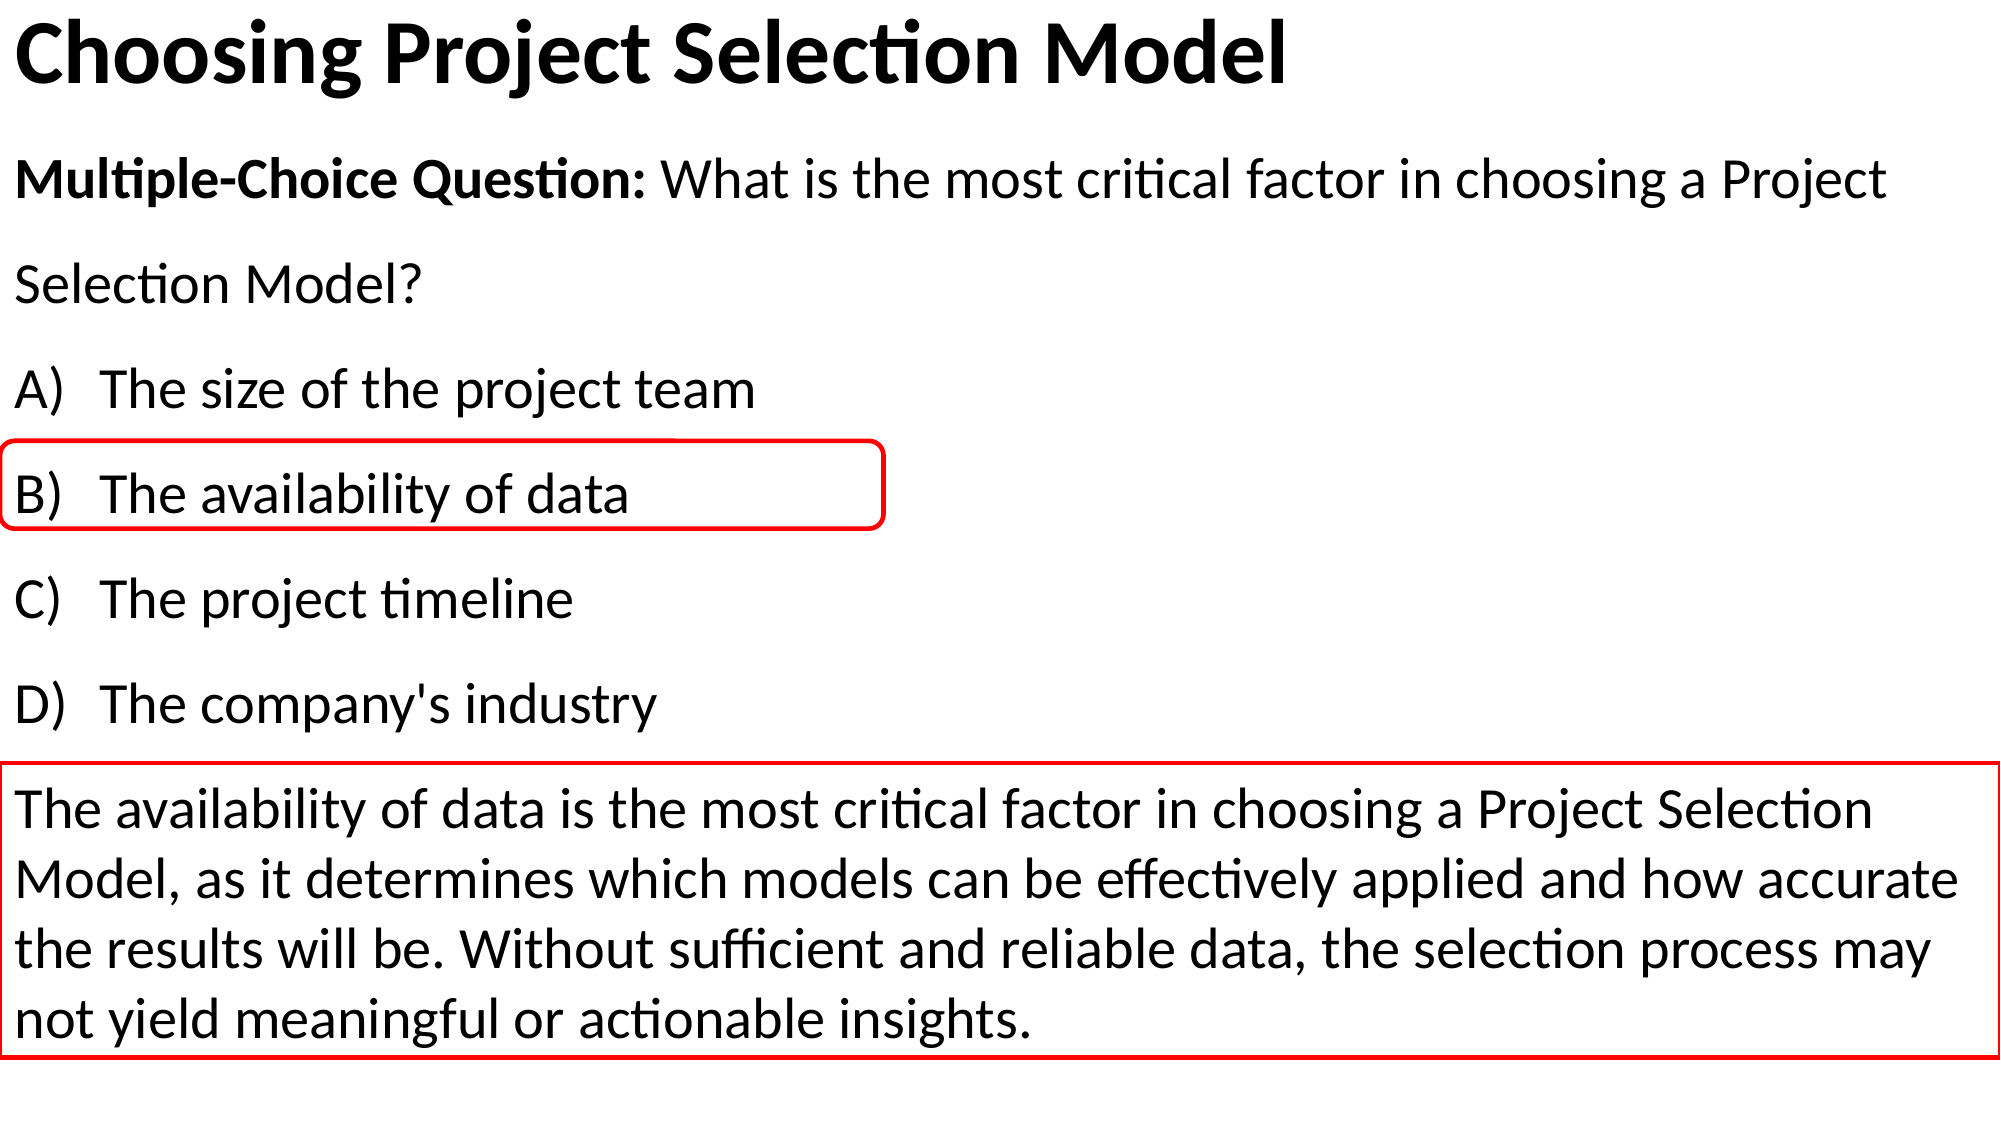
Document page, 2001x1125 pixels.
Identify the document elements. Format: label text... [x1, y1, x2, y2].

text_box [0, 439, 886, 531]
title Choosing Project Selection Model [0, 0, 2000, 97]
text_box Multiple-Choice Question: What is the most critical factor in choosing a Project Selection Model? The size of the project team The availability of data The project timeline The company's industry [0, 97, 2000, 743]
text_box The availability of data is the most critical factor in choosing a Project Selection Model, as it determines which models can be effectively applied and how accurate the results will be. Without sufficient and reliable data, the selection process may not yield meaningful or actionable insights. [0, 762, 2000, 1058]
